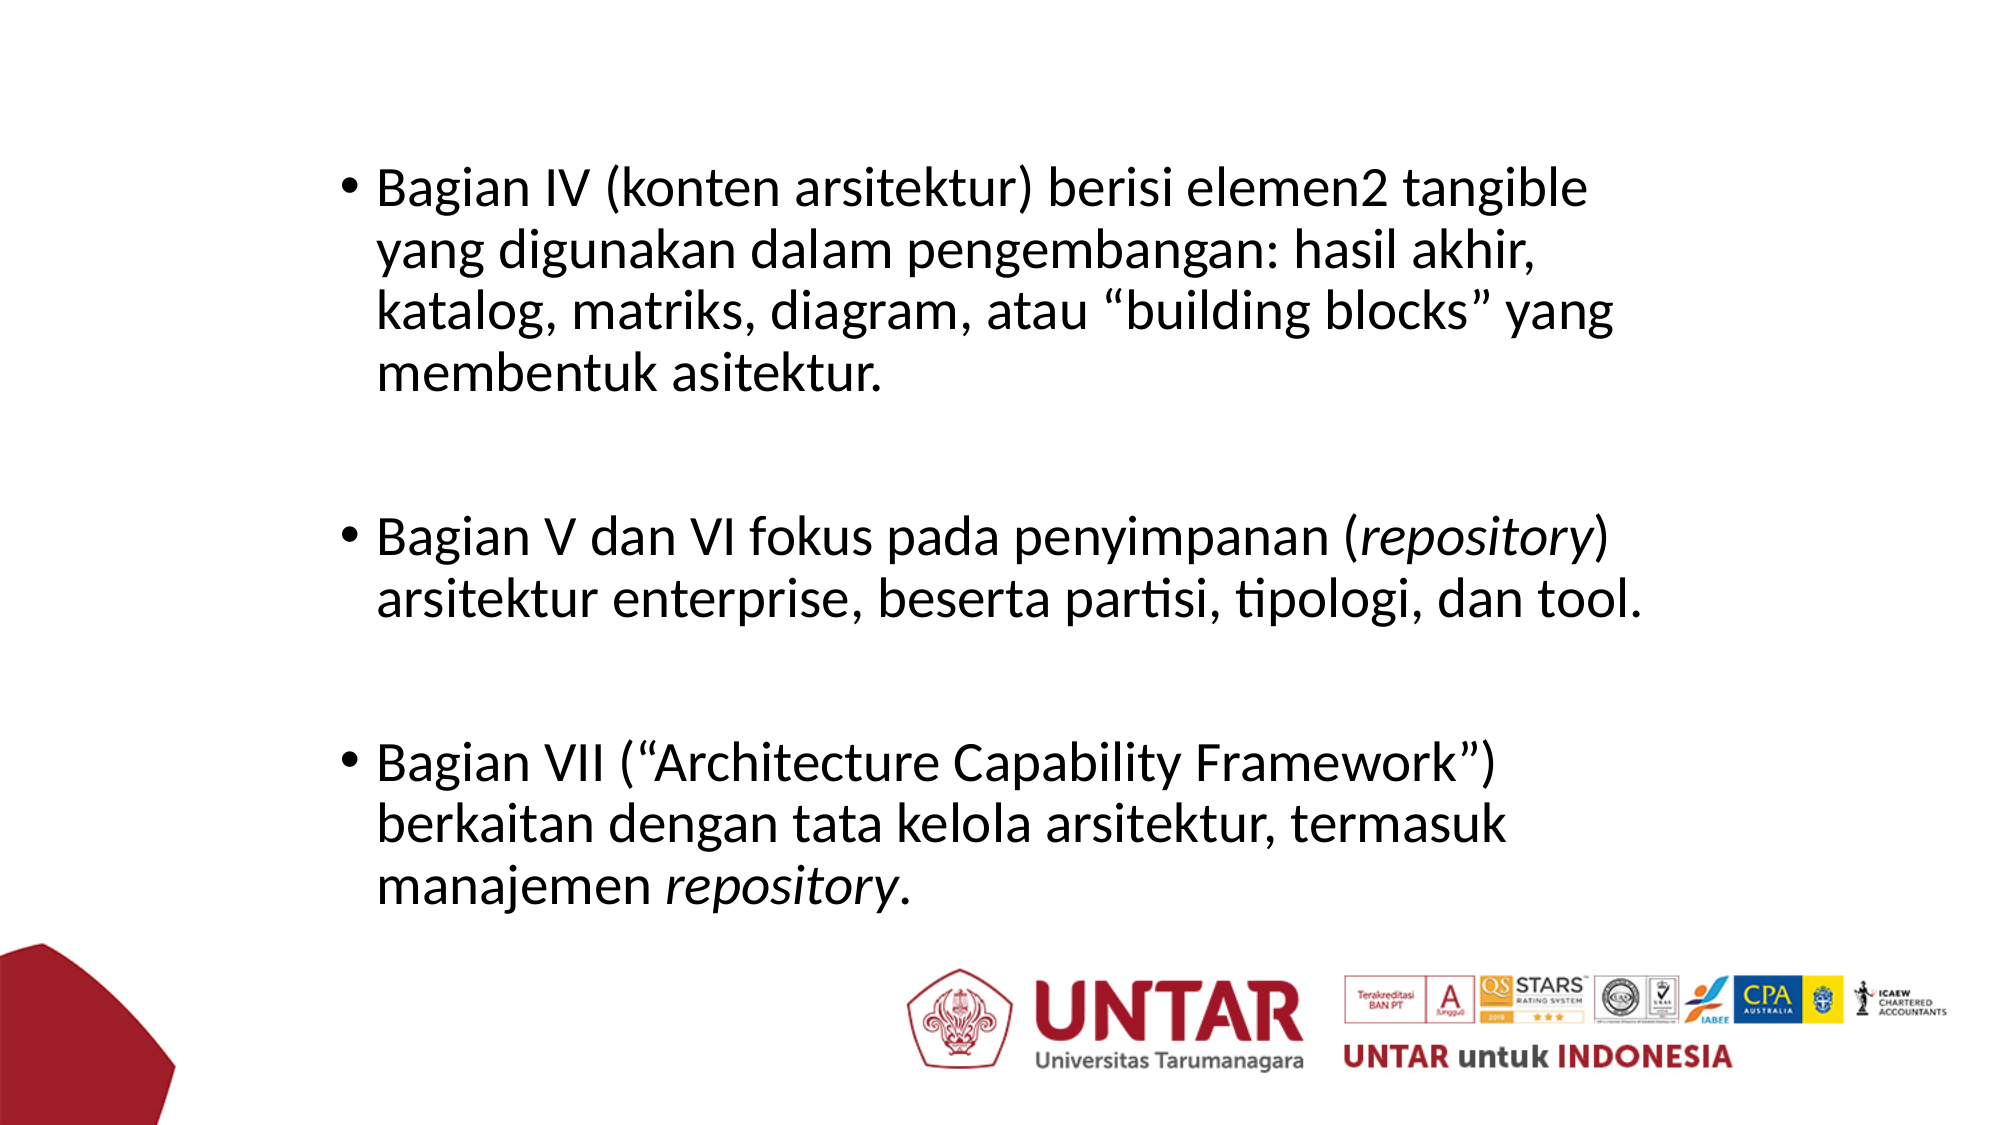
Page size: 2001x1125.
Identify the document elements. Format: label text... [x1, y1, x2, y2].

list Bagian IV (konten arsitektur) berisi elemen2 tangible yang digunakan dalam pengembangan: hasil akhir, katalog, matriks, diagram, atau “building blocks” yang membentuk asitektur. Bagian V dan VI fokus pada penyimpanan (repository) arsitektur enterprise, beserta partisi, tipologi, dan tool. Bagian VII (“Architecture Capability Framework”) berkaitan dengan tata kelola arsitektur, termasuk manajemen repository. [324, 149, 1675, 986]
picture [0, 0, 2001, 1125]
